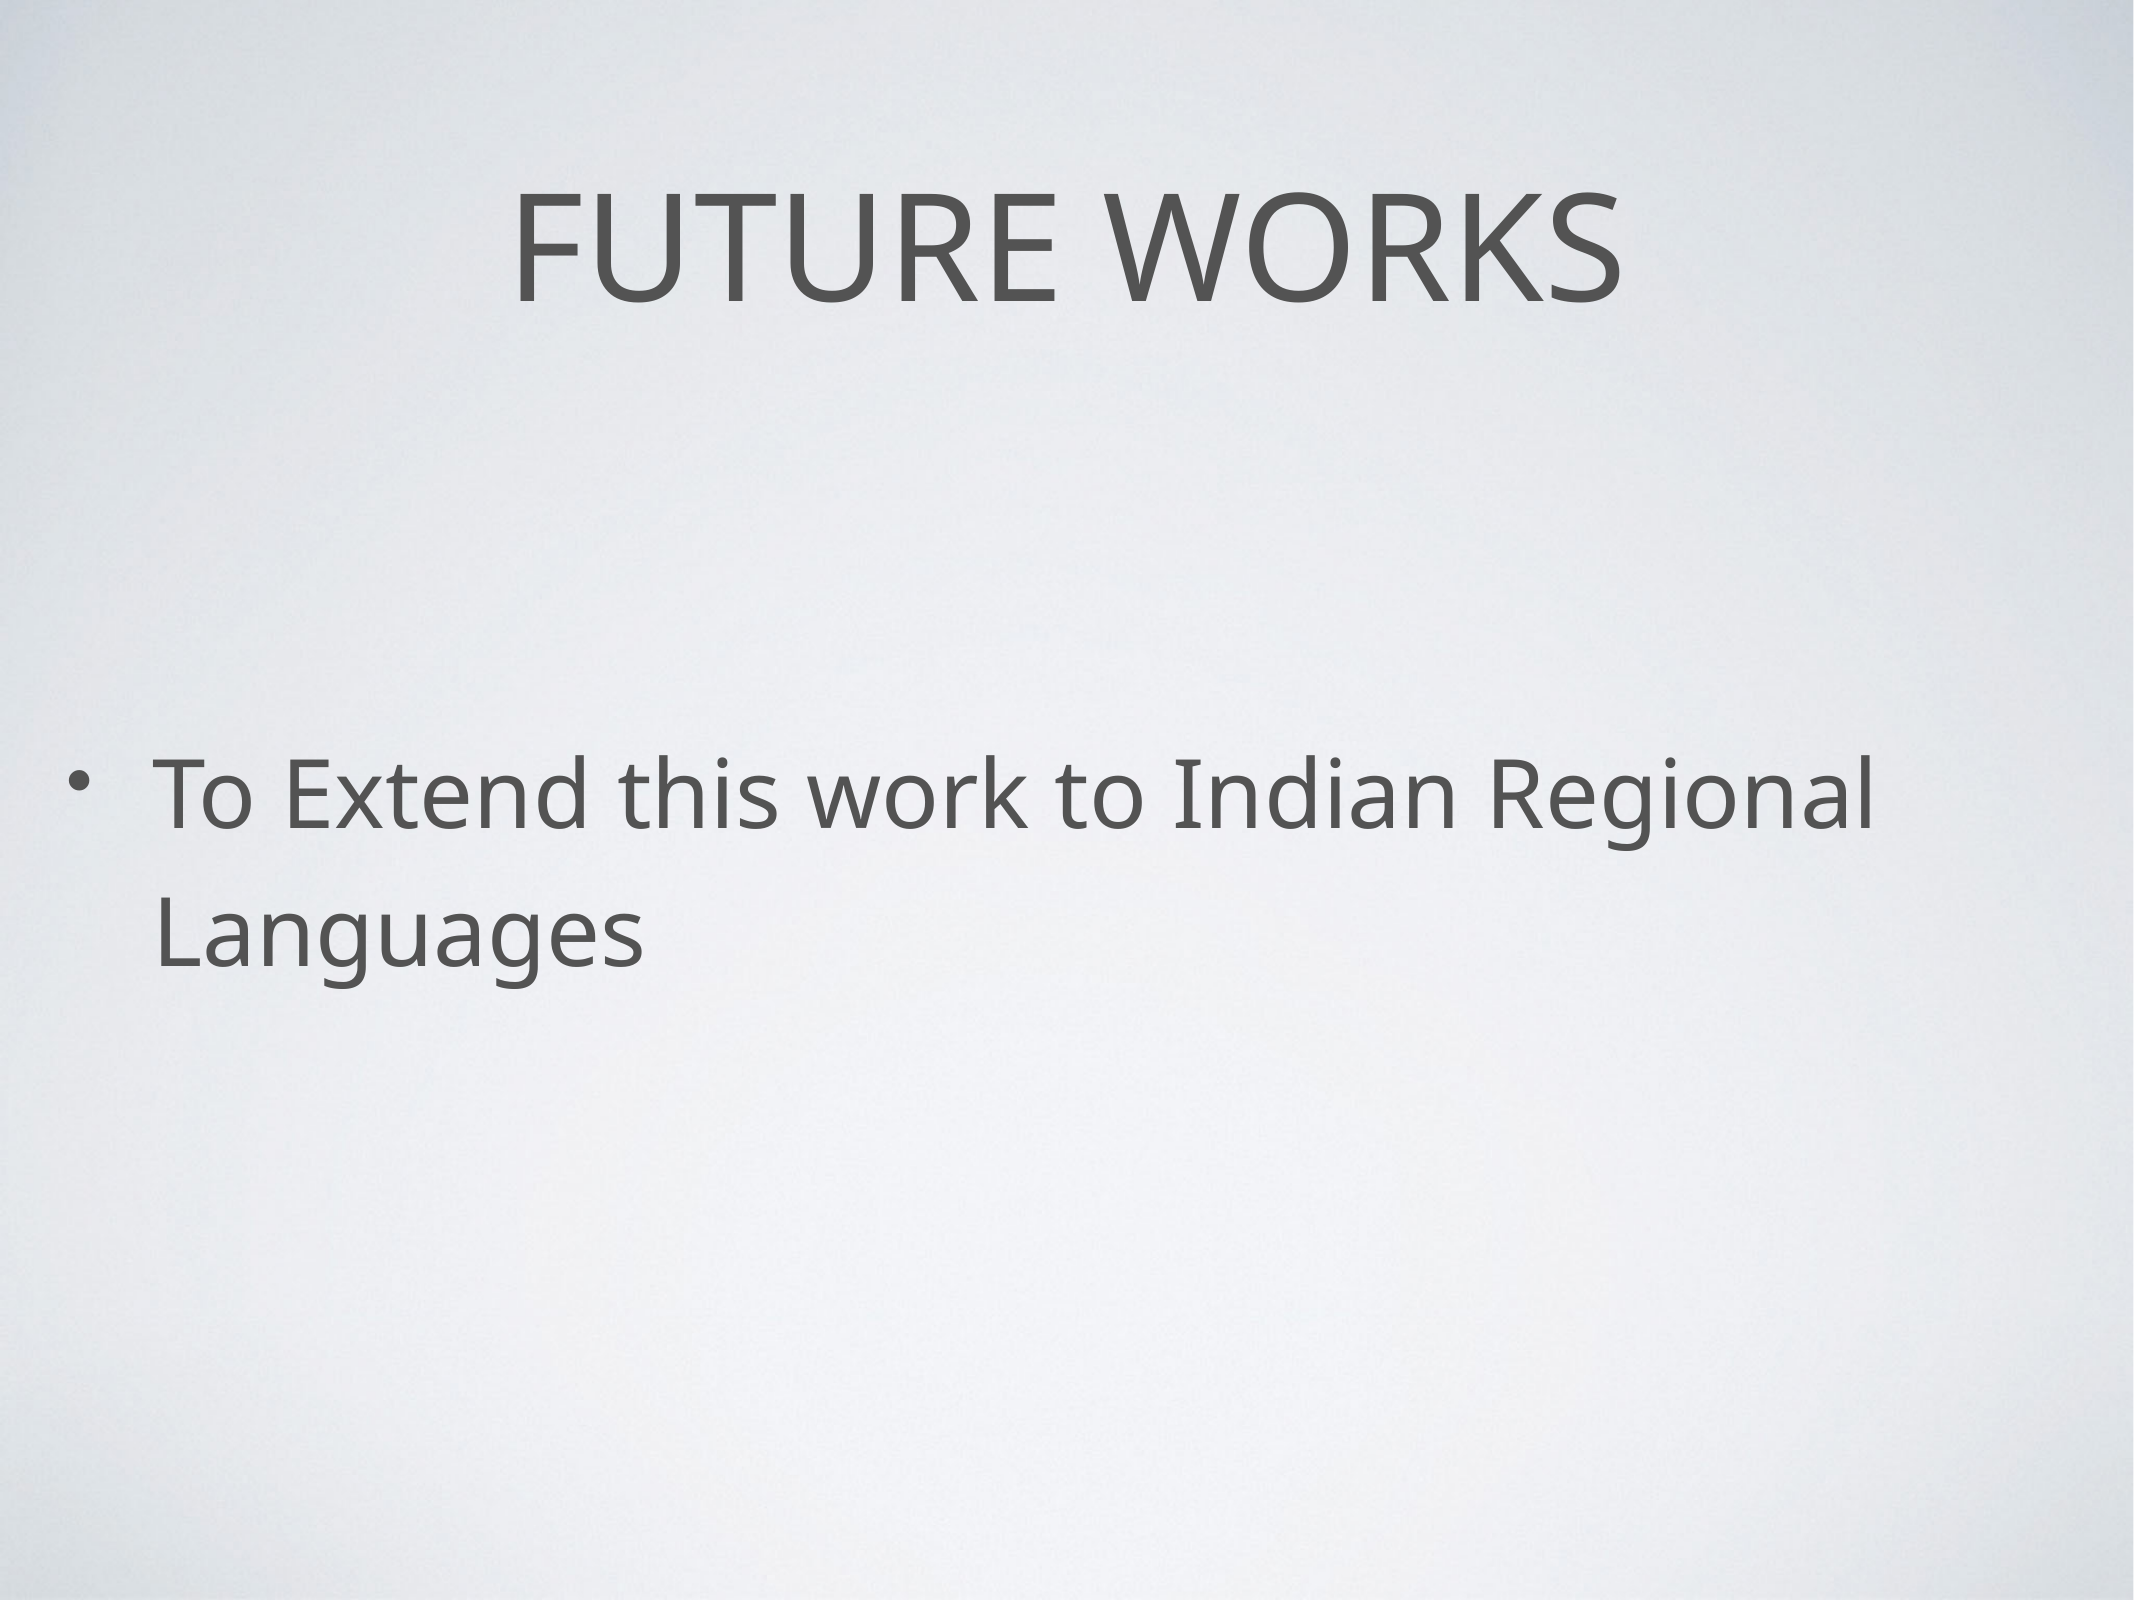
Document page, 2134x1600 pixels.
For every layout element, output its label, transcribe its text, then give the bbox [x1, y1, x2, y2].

picture [0, 0, 2134, 1600]
title Future works [57, 41, 2076, 443]
list To Extend this work to Indian Regional Languages [57, 447, 2076, 1482]
